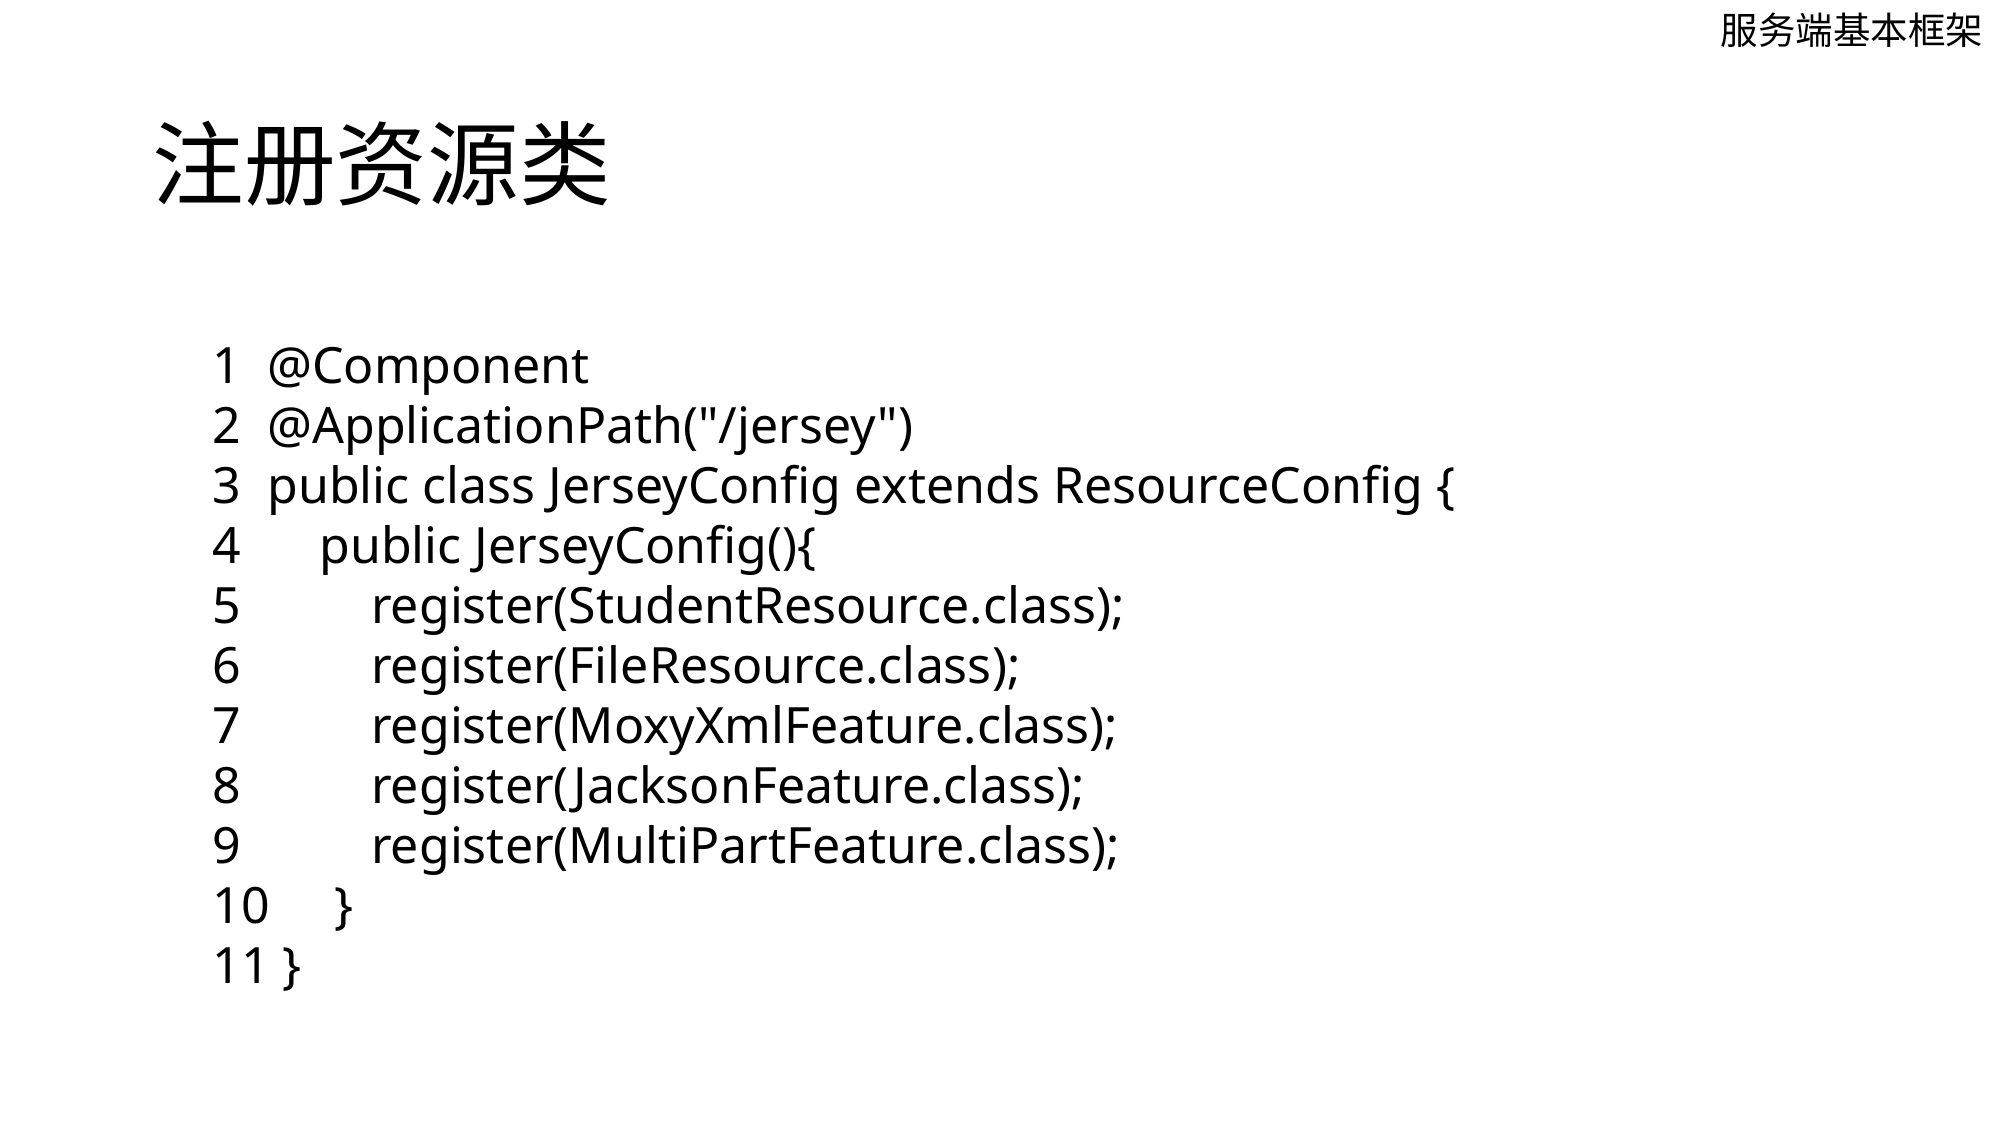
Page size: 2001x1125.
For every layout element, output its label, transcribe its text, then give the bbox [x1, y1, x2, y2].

text_box 服务端基本框架 [1706, 0, 1999, 60]
title 注册资源类 [137, 59, 1863, 278]
text_box 1 @Component 2 @ApplicationPath("/jersey") 3 public class JerseyConfig extends ResourceConfig { 4 public JerseyConfig(){ 5 register(StudentResource.class); 6 register(FileResource.class); 7 register(MoxyXmlFeature.class); 8 register(JacksonFeature.class); 9 register(MultiPartFeature.class); 10 } 11 } [198, 325, 1471, 1001]
